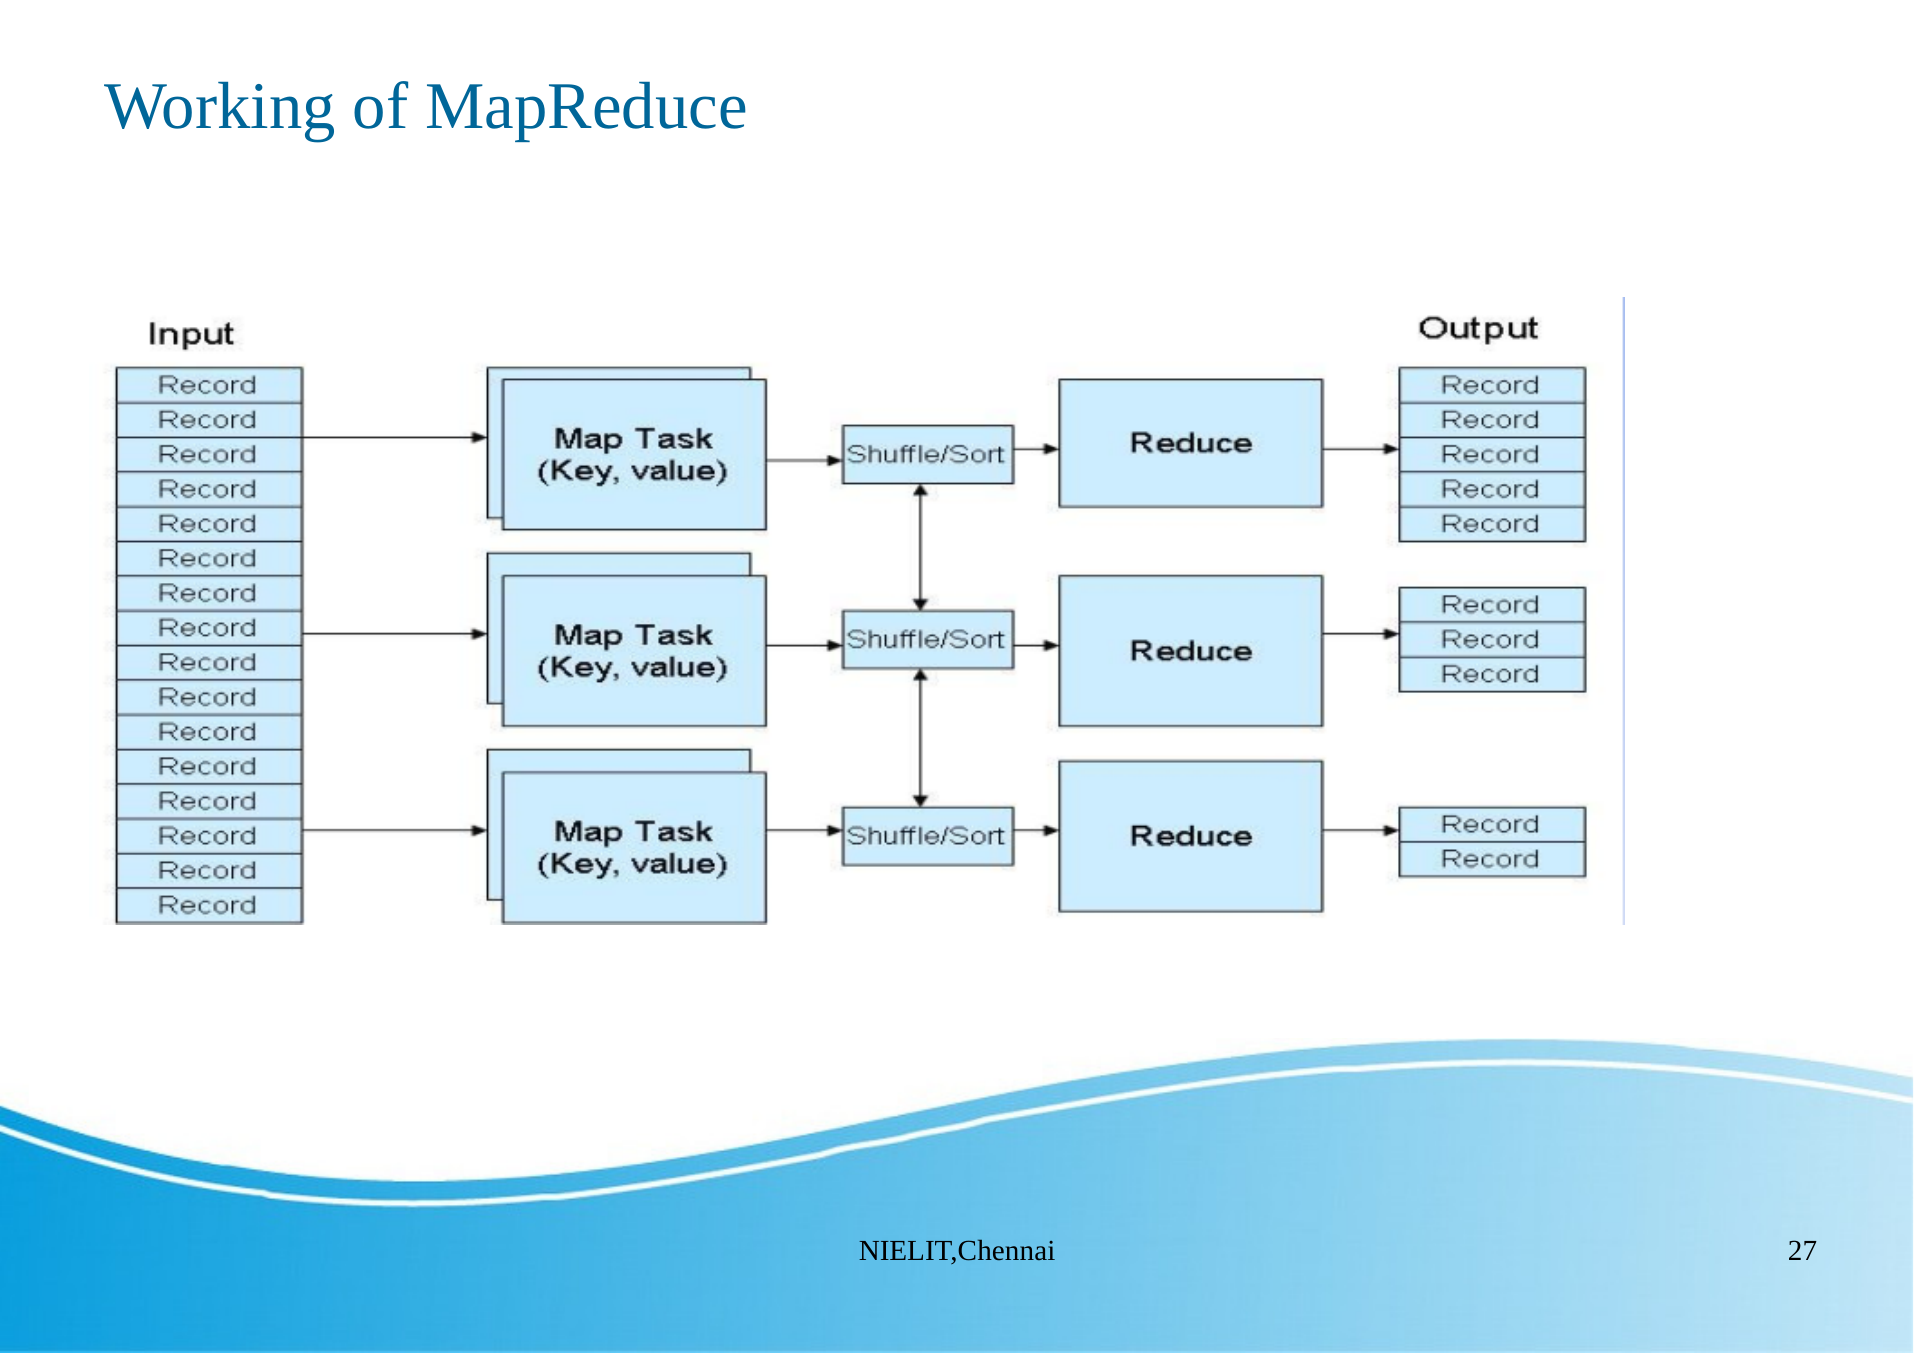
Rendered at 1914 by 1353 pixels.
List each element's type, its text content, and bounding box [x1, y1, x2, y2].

picture [0, 1038, 1914, 1353]
picture [89, 297, 1625, 925]
title Working of MapReduce [0, 0, 854, 215]
slide_number 27 [1371, 1231, 1818, 1325]
footer NIELIT,Chennai [654, 1231, 1261, 1325]
